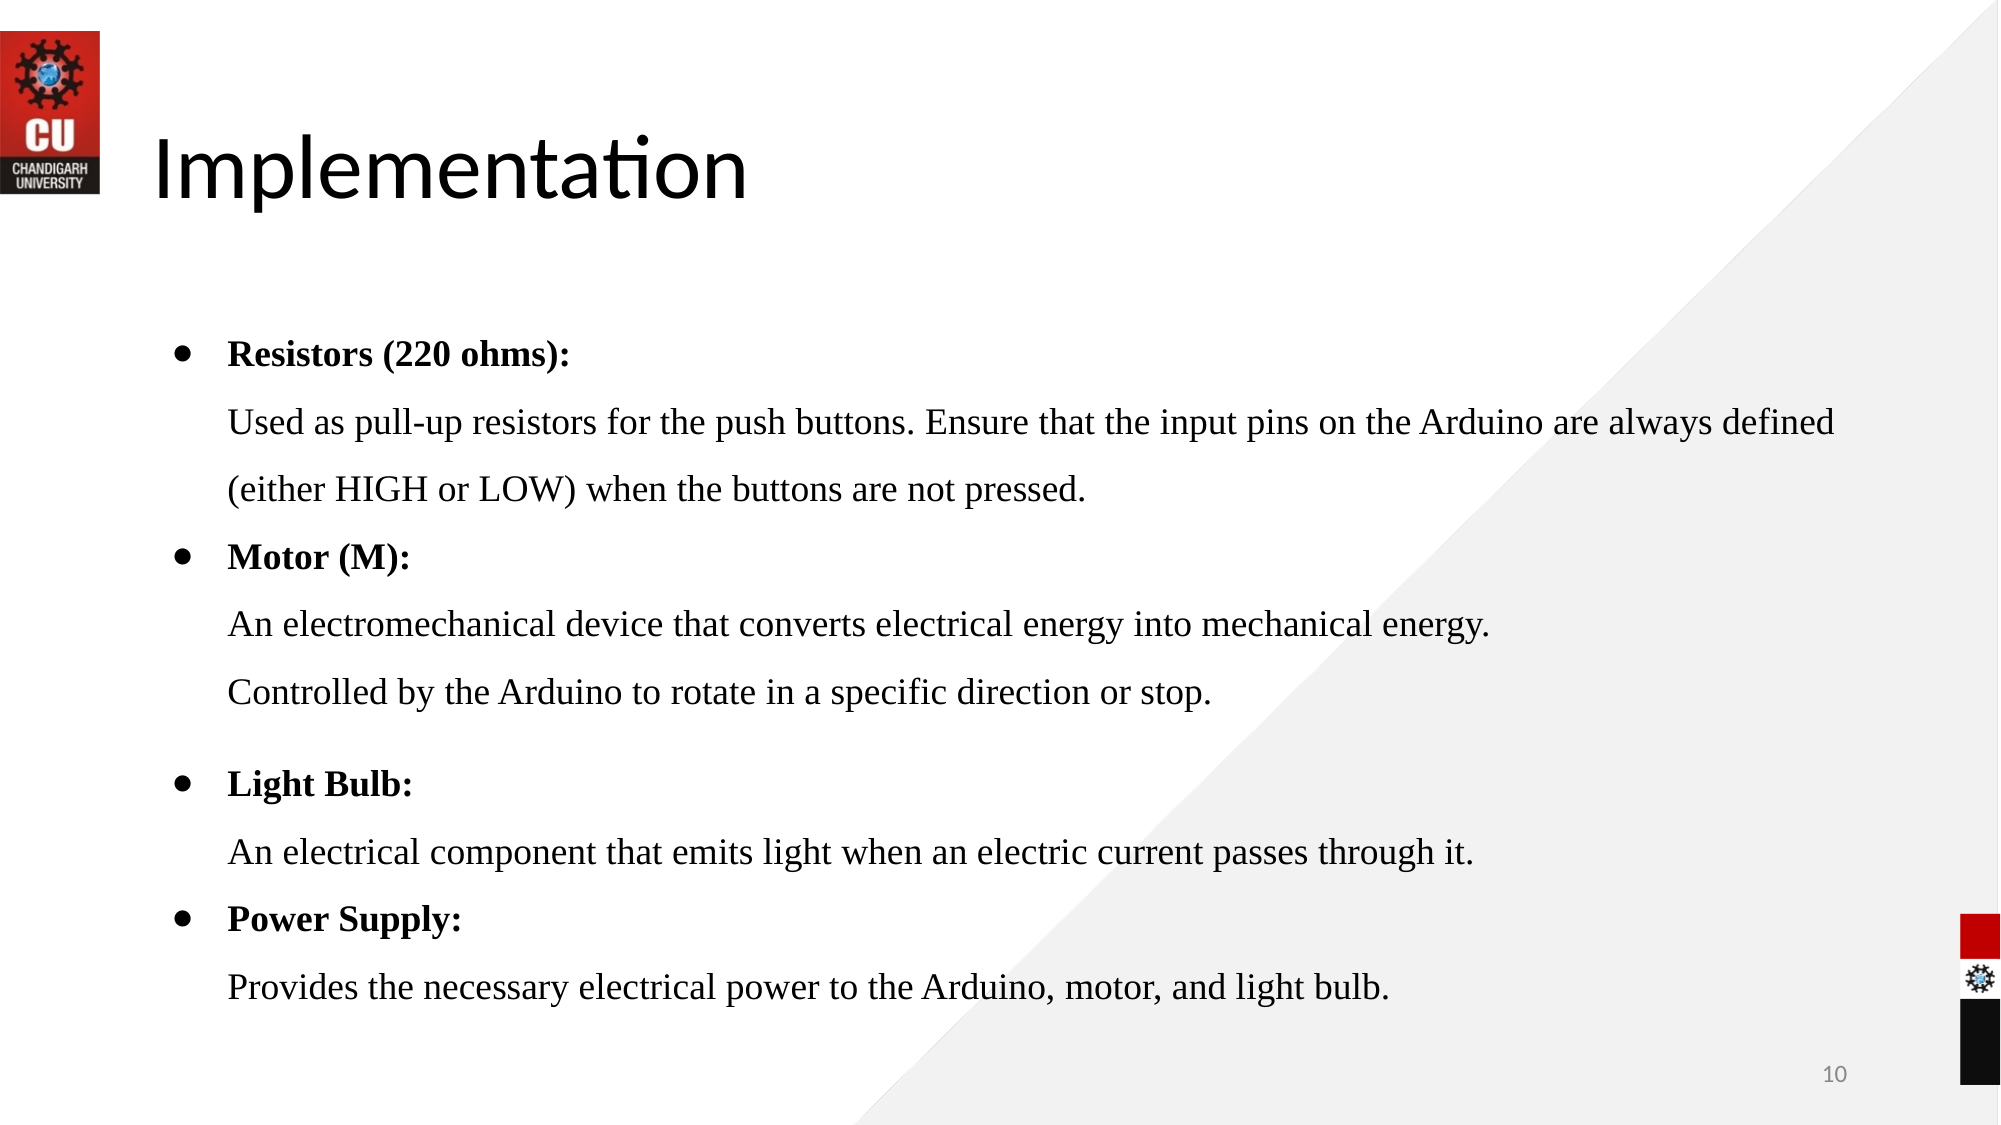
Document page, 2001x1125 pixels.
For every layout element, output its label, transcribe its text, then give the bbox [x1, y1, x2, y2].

slide_number ‹#› [1412, 1042, 1863, 1103]
picture [0, 0, 2001, 1125]
title Implementation [137, 59, 1863, 278]
list Resistors (220 ohms): Used as pull-up resistors for the push buttons. Ensure that the input pins on the Arduino are always defined (either HIGH or LOW) when the buttons are not pressed. Motor (M): An electromechanical device that converts electrical energy into mechanical energy. Controlled by the Arduino to rotate in a specific direction or stop. Light Bulb: An electrical component that emits light when an electric current passes through it. Power Supply: Provides the necessary electrical power to the Arduino, motor, and light bulb. [137, 299, 1863, 1014]
